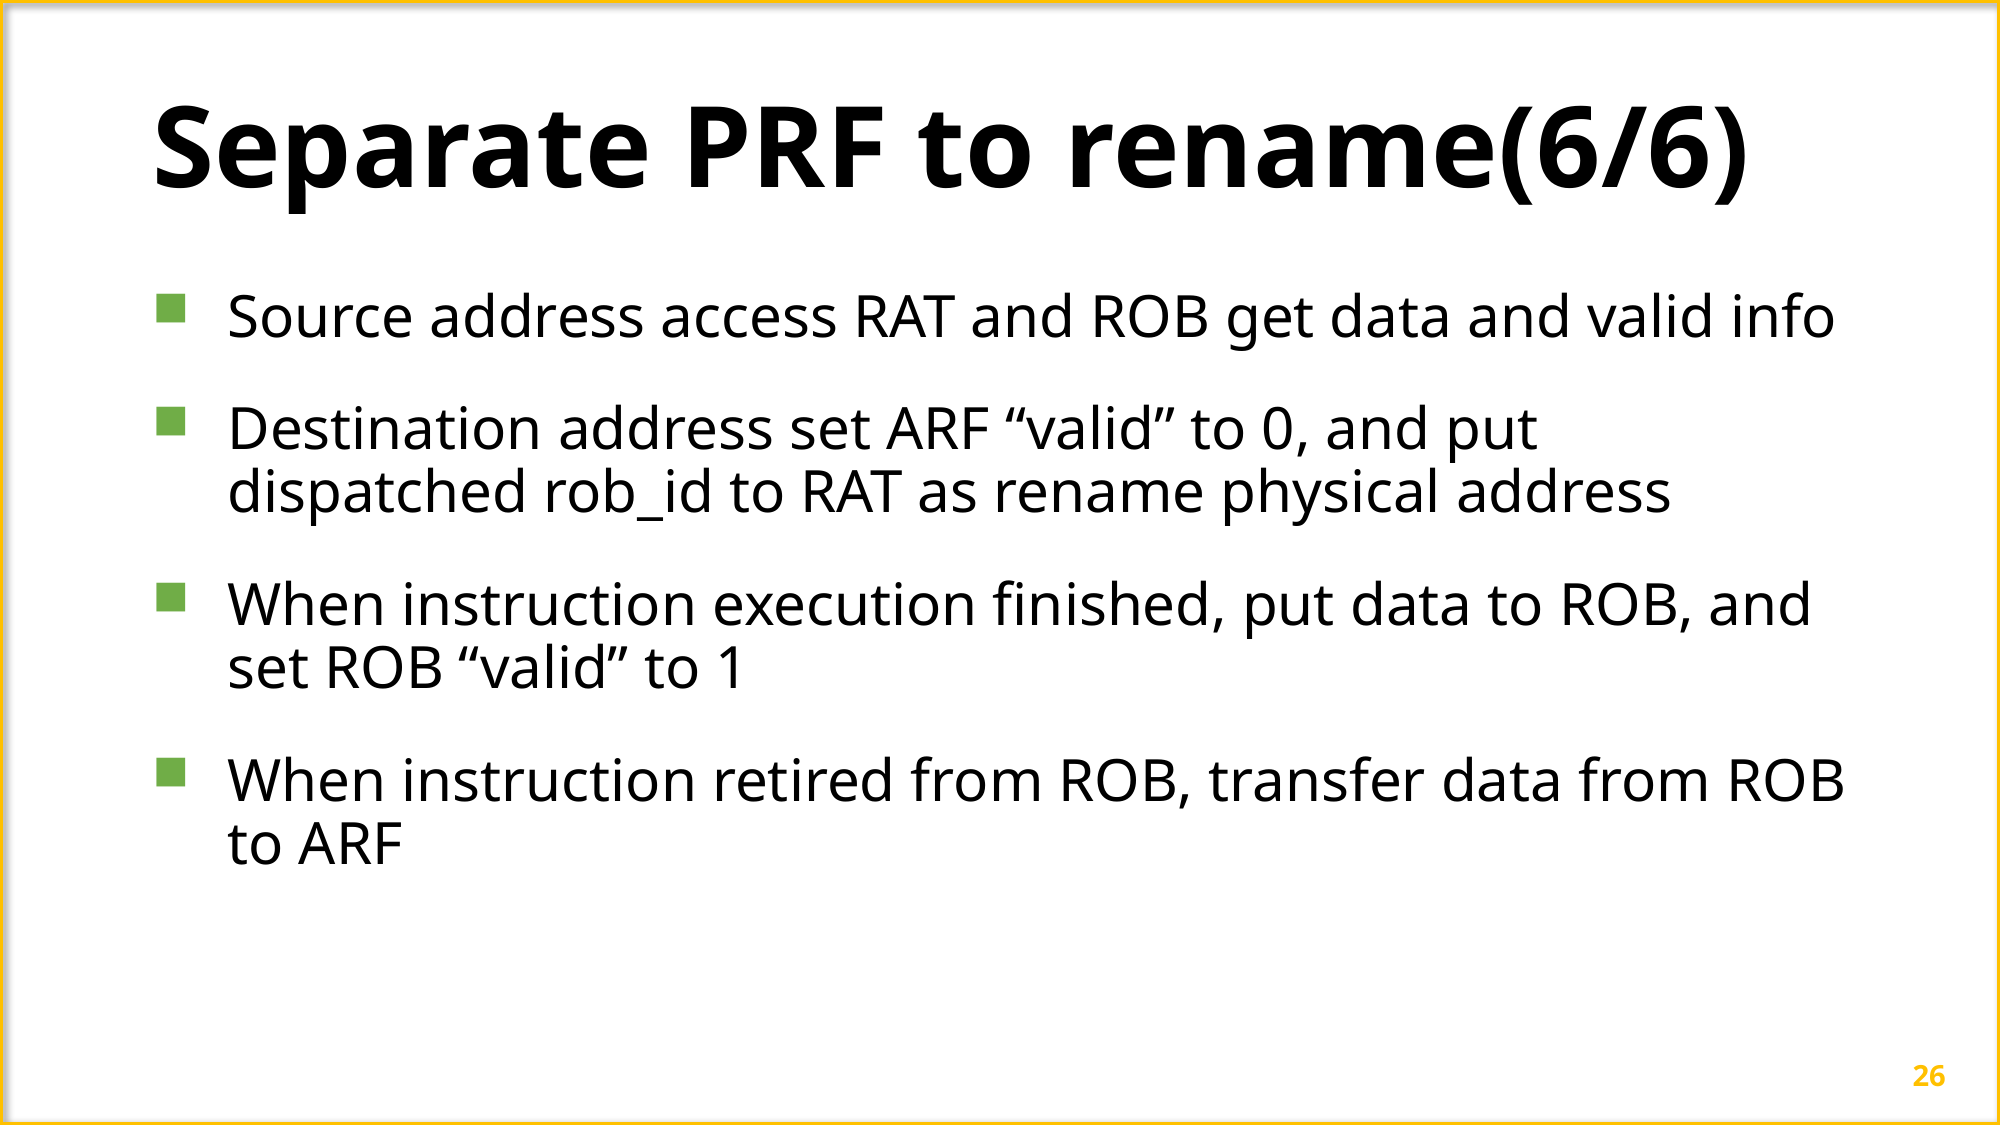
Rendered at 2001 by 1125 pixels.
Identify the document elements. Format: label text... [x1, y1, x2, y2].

slide_number 26 [1862, 1047, 1961, 1107]
text_box [0, 0, 2000, 1125]
text_box Source address access RAT and ROB get data and valid info Destination address set ARF “valid” to 0, and put dispatched rob_id to RAT as rename physical address When instruction execution finished, put data to ROB, and set ROB “valid” to 1 When instruction retired from ROB, transfer data from ROB to ARF [137, 279, 1863, 1014]
text_box Separate PRF to rename(6/6) [137, 59, 1863, 220]
